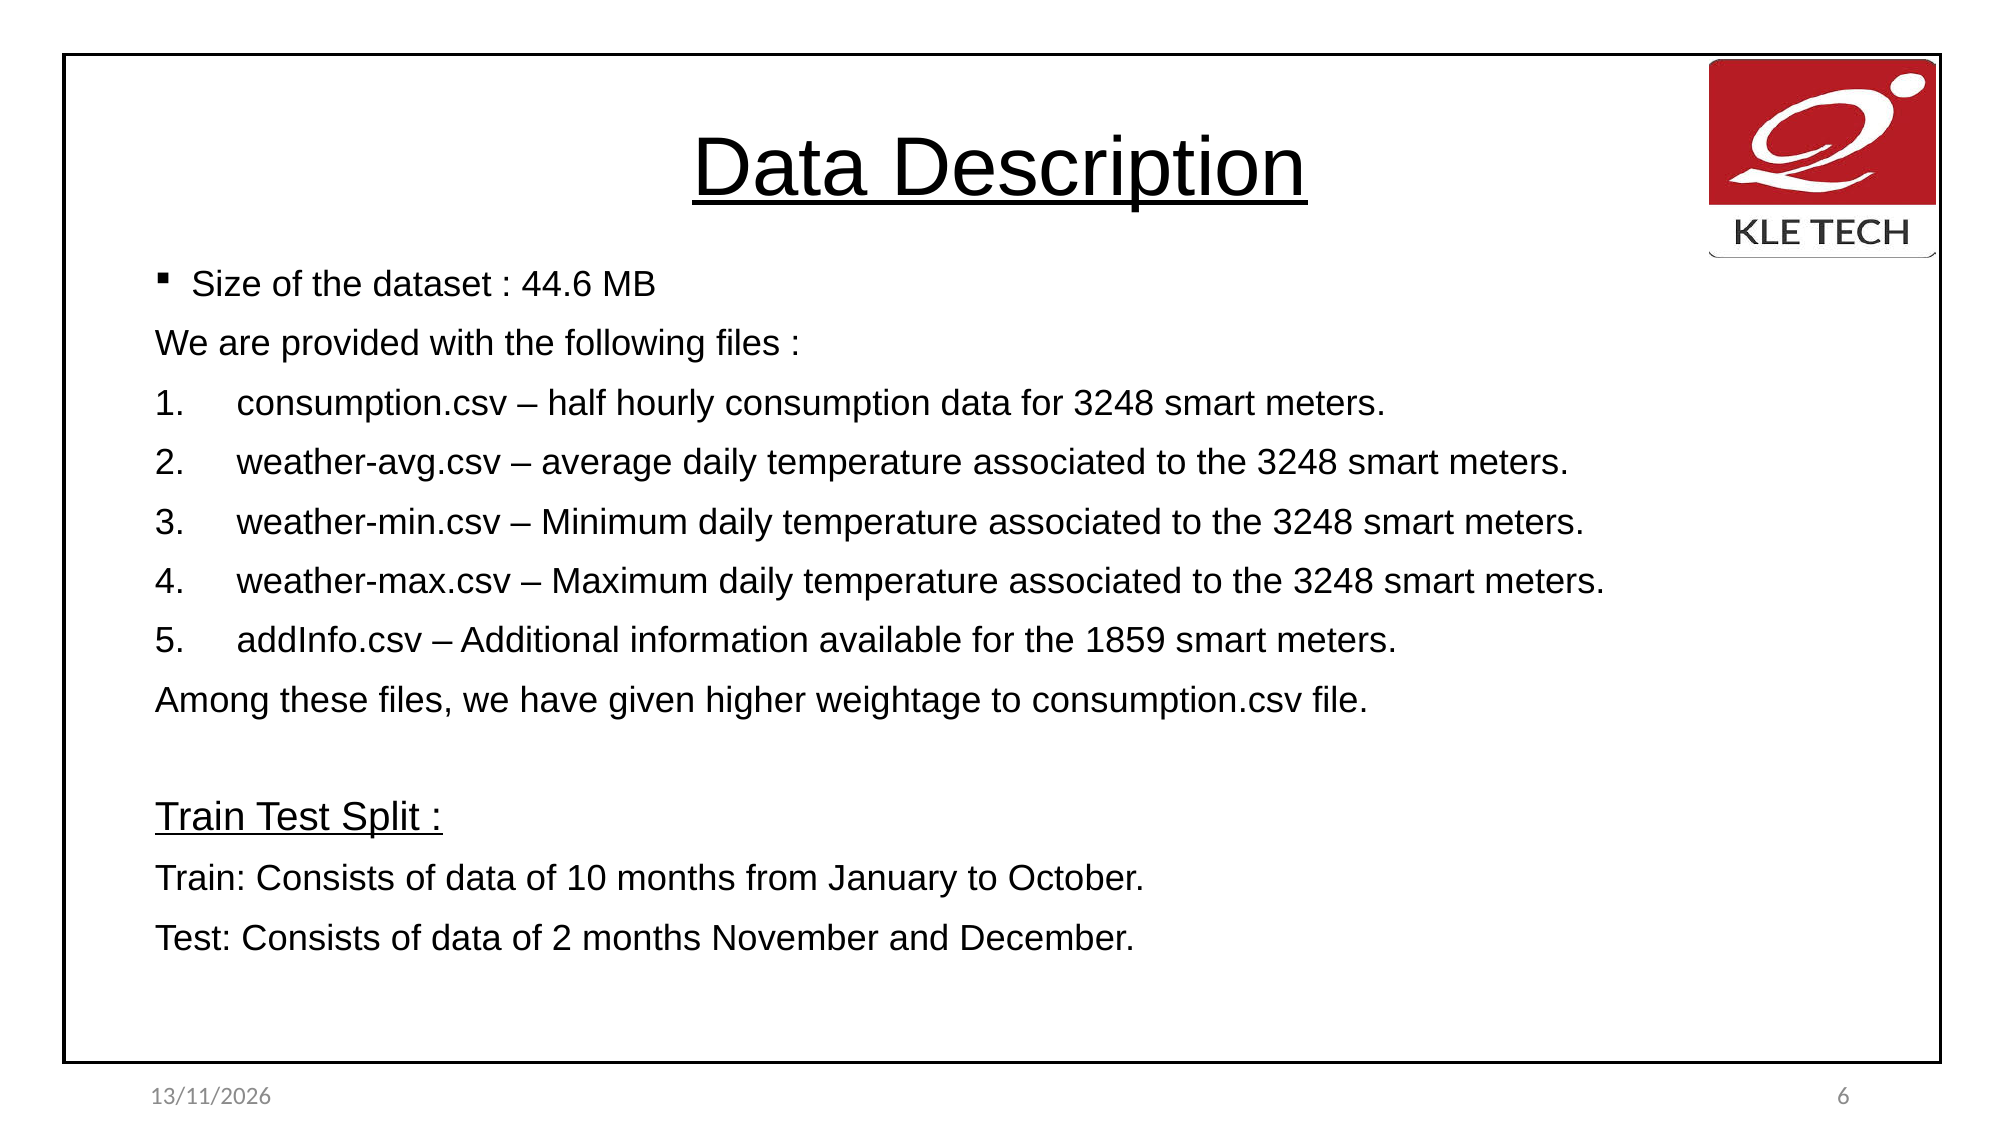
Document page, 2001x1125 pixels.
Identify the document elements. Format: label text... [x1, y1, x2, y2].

text_box [63, 53, 1942, 1063]
picture [1709, 59, 1936, 258]
slide_number 6 [1414, 1065, 1865, 1125]
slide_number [135, 1065, 586, 1125]
